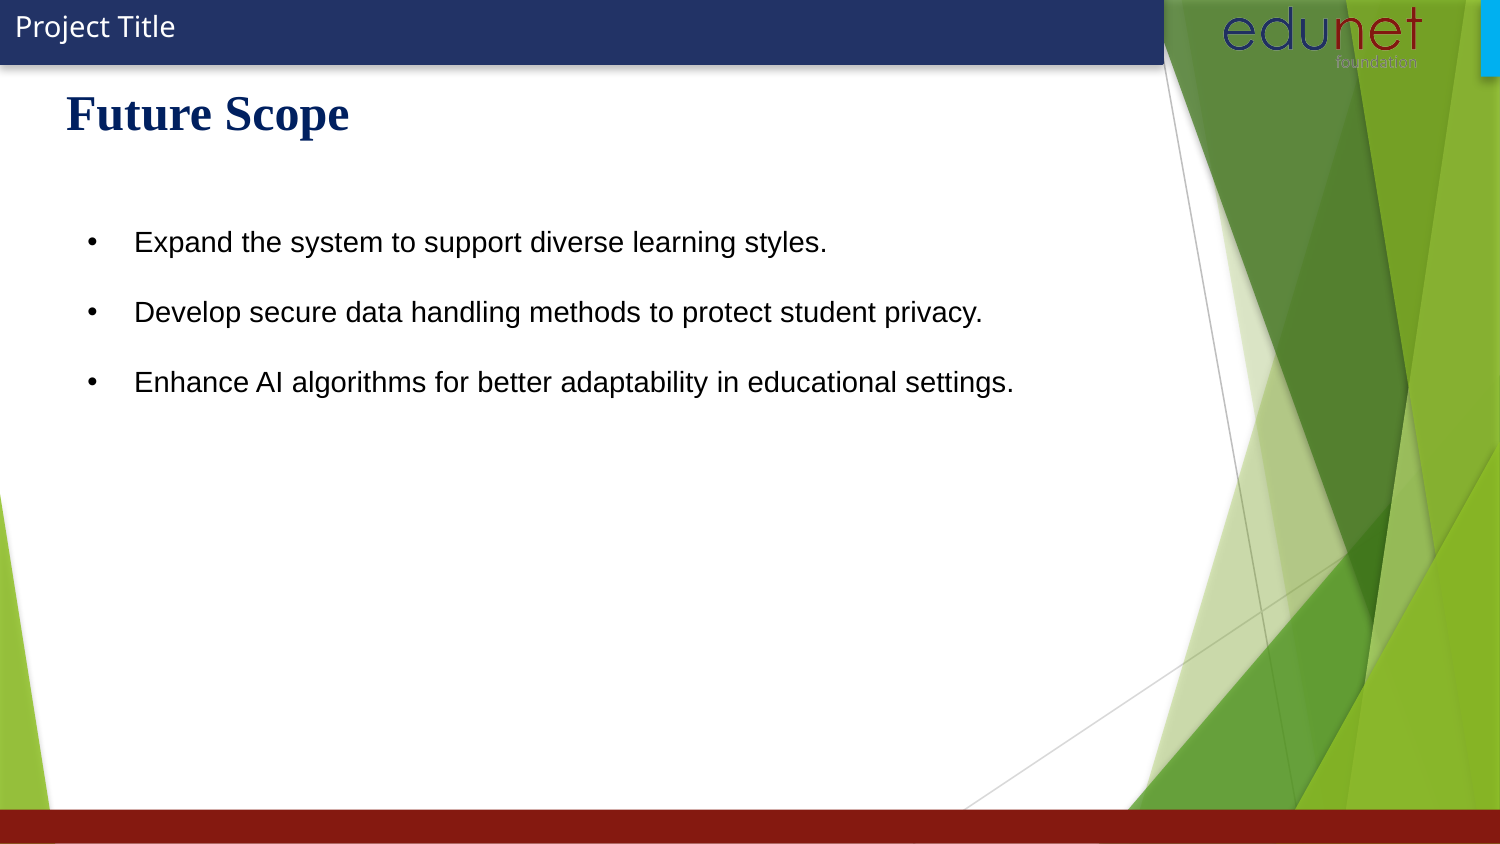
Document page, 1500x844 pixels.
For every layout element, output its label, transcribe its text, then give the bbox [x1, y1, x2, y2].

picture [1219, 4, 1424, 72]
text_box Expand the system to support diverse learning styles. Develop secure data handling methods to protect student privacy. Enhance AI algorithms for better adaptability in educational settings. [72, 181, 1068, 406]
title Future Scope [51, 72, 1449, 229]
